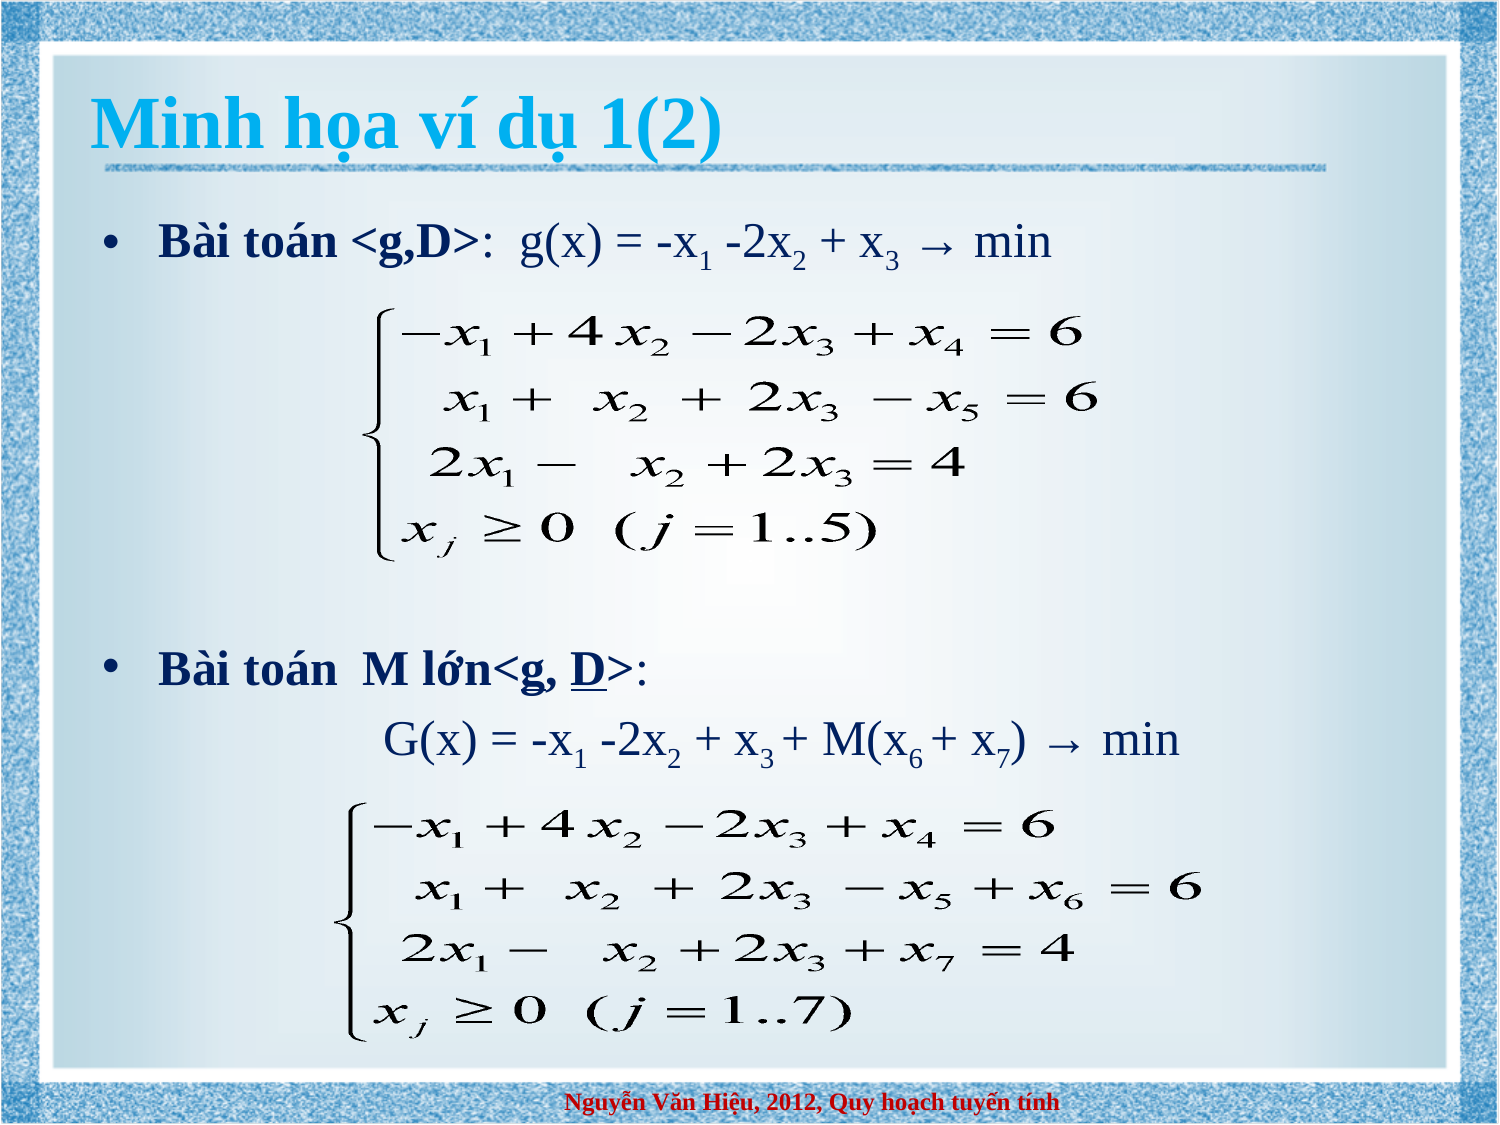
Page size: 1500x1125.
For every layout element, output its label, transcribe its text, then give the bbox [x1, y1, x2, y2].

footer Nguyễn Văn Hiệu, 2012, Quy hoạch tuyến tính [437, 1074, 1188, 1125]
title Minh họa ví dụ 1(2) [75, 62, 1425, 175]
picture [0, 1, 1500, 1125]
list Bài toán <g,D>: g(x) = -x1 -2x2 + x3 → min Bài toán M lớn<g, D>: G(x) = -x1 -2x2 + x3 + M(x6 + x7) → min [87, 200, 1438, 1050]
